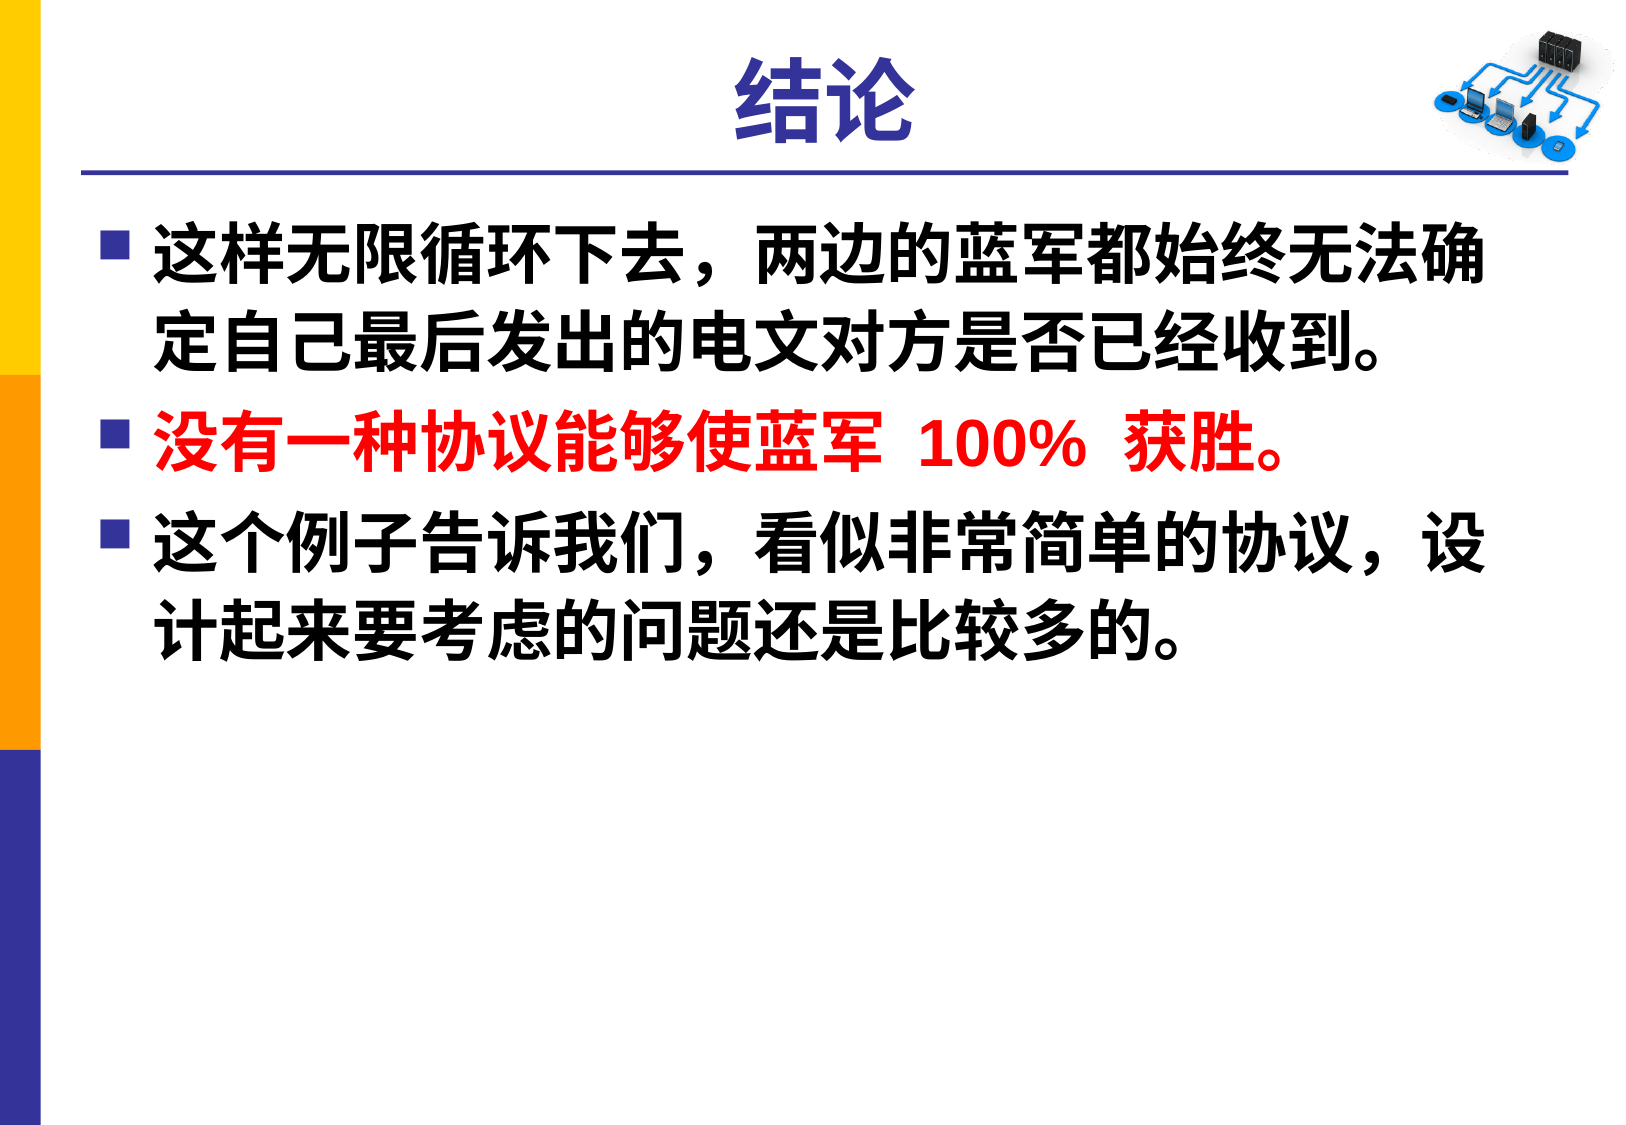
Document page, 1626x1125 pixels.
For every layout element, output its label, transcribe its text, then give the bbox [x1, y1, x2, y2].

list 这样无限循环下去，两边的蓝军都始终无法确定自己最后发出的电文对方是否已经收到。 没有一种协议能够使蓝军 100% 获胜。 这个例子告诉我们，看似非常简单的协议，设计起来要考虑的问题还是比较多的。 [81, 196, 1569, 1006]
picture [1431, 30, 1616, 165]
title 结论 [81, 30, 1569, 161]
